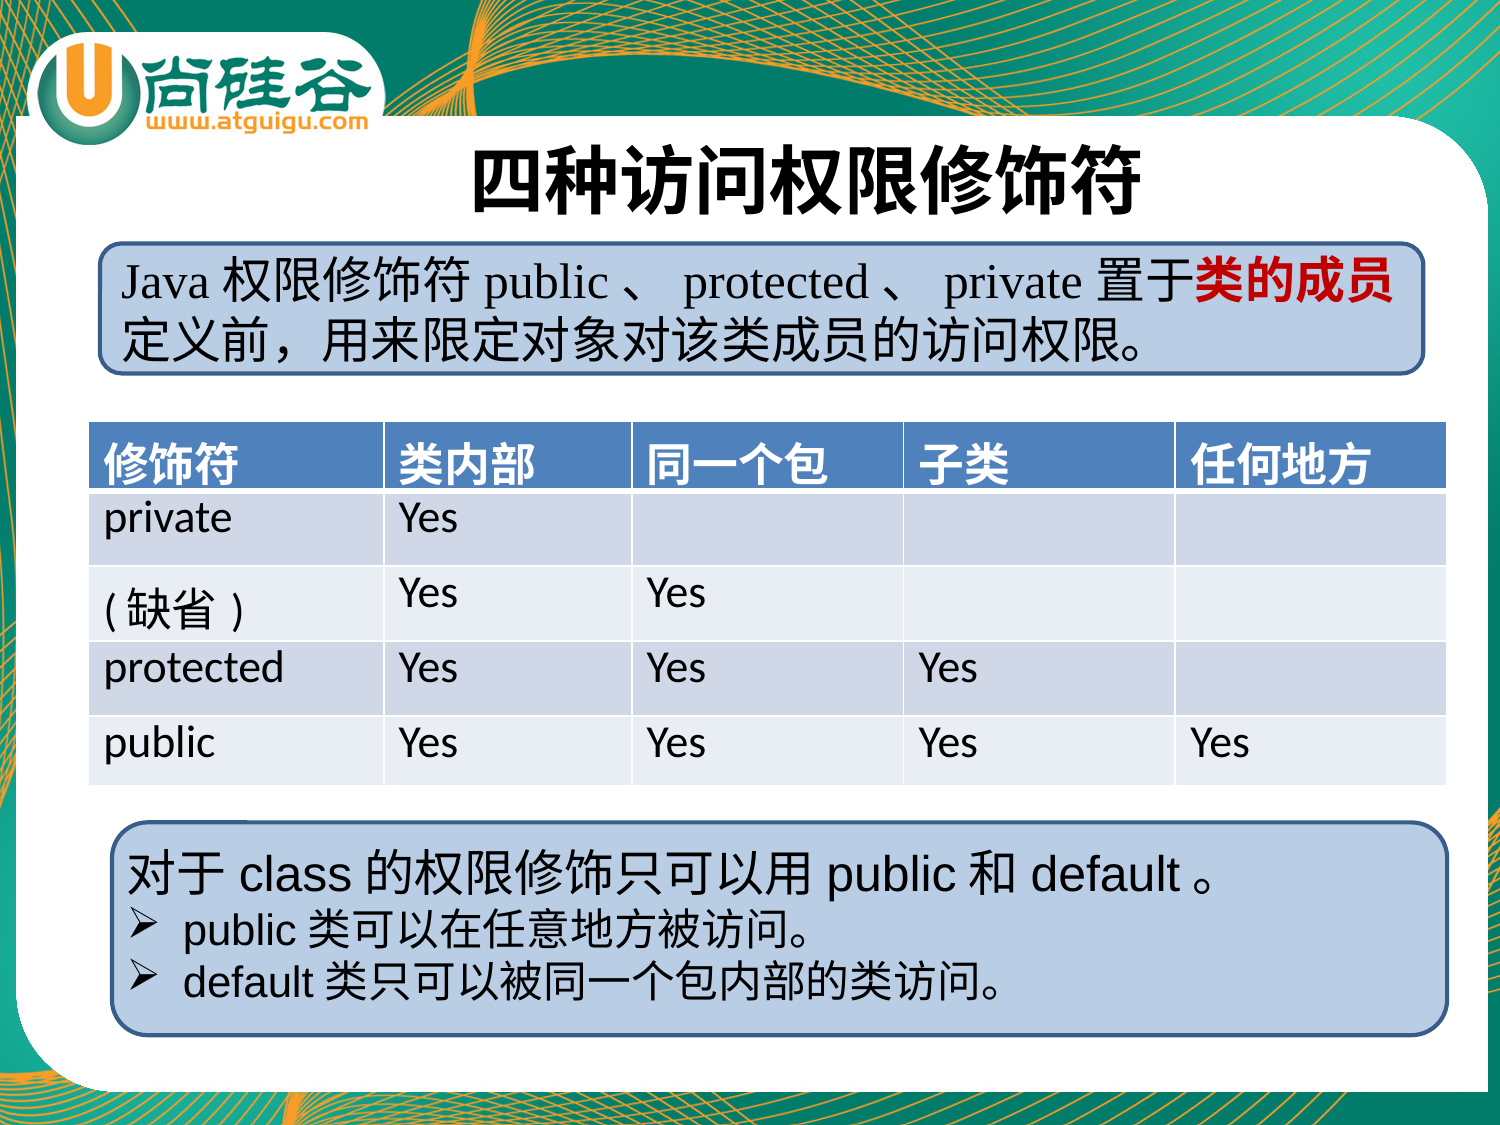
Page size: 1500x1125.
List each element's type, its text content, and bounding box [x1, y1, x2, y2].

table_cell [633, 494, 903, 565]
table_cell Yes [633, 717, 903, 785]
table_cell Yes [904, 642, 1174, 715]
table_cell Yes [385, 494, 631, 565]
table_cell Yes [1176, 717, 1446, 785]
table_cell Yes [904, 717, 1174, 785]
picture [0, 0, 1500, 1125]
table_header 修饰符 [89, 422, 383, 488]
table_cell Yes [633, 642, 903, 715]
table_cell Yes [633, 567, 903, 640]
table_cell [1176, 642, 1446, 715]
text_box 四种访问权限修饰符 [454, 125, 1199, 231]
table_header 类内部 [385, 422, 631, 488]
table_cell [1176, 567, 1446, 640]
text_box [115, 1015, 1444, 1036]
table_header 同一个包 [633, 422, 903, 488]
table_header 任何地方 [1176, 422, 1446, 488]
table_cell protected [89, 642, 383, 715]
table_cell private [89, 494, 383, 565]
table_cell public [89, 717, 383, 785]
table_cell [904, 567, 1174, 640]
table_cell Yes [385, 567, 631, 640]
text_box [121, 822, 1438, 834]
table_cell [1176, 494, 1446, 565]
table_cell Yes [385, 717, 631, 785]
text_box Java权限修饰符public、protected、private置于类的成员定义前，用来限定对象对该类成员的访问权限。 [99, 243, 1424, 374]
text_box 对于class的权限修饰只可以用public和default。 public类可以在任意地方被访问。 default类只可以被同一个包内部的类访问。 [111, 834, 1448, 1015]
table_cell Yes [385, 642, 631, 715]
table_cell [904, 494, 1174, 565]
table_cell (缺省) [89, 567, 383, 640]
table_header 子类 [904, 422, 1174, 488]
